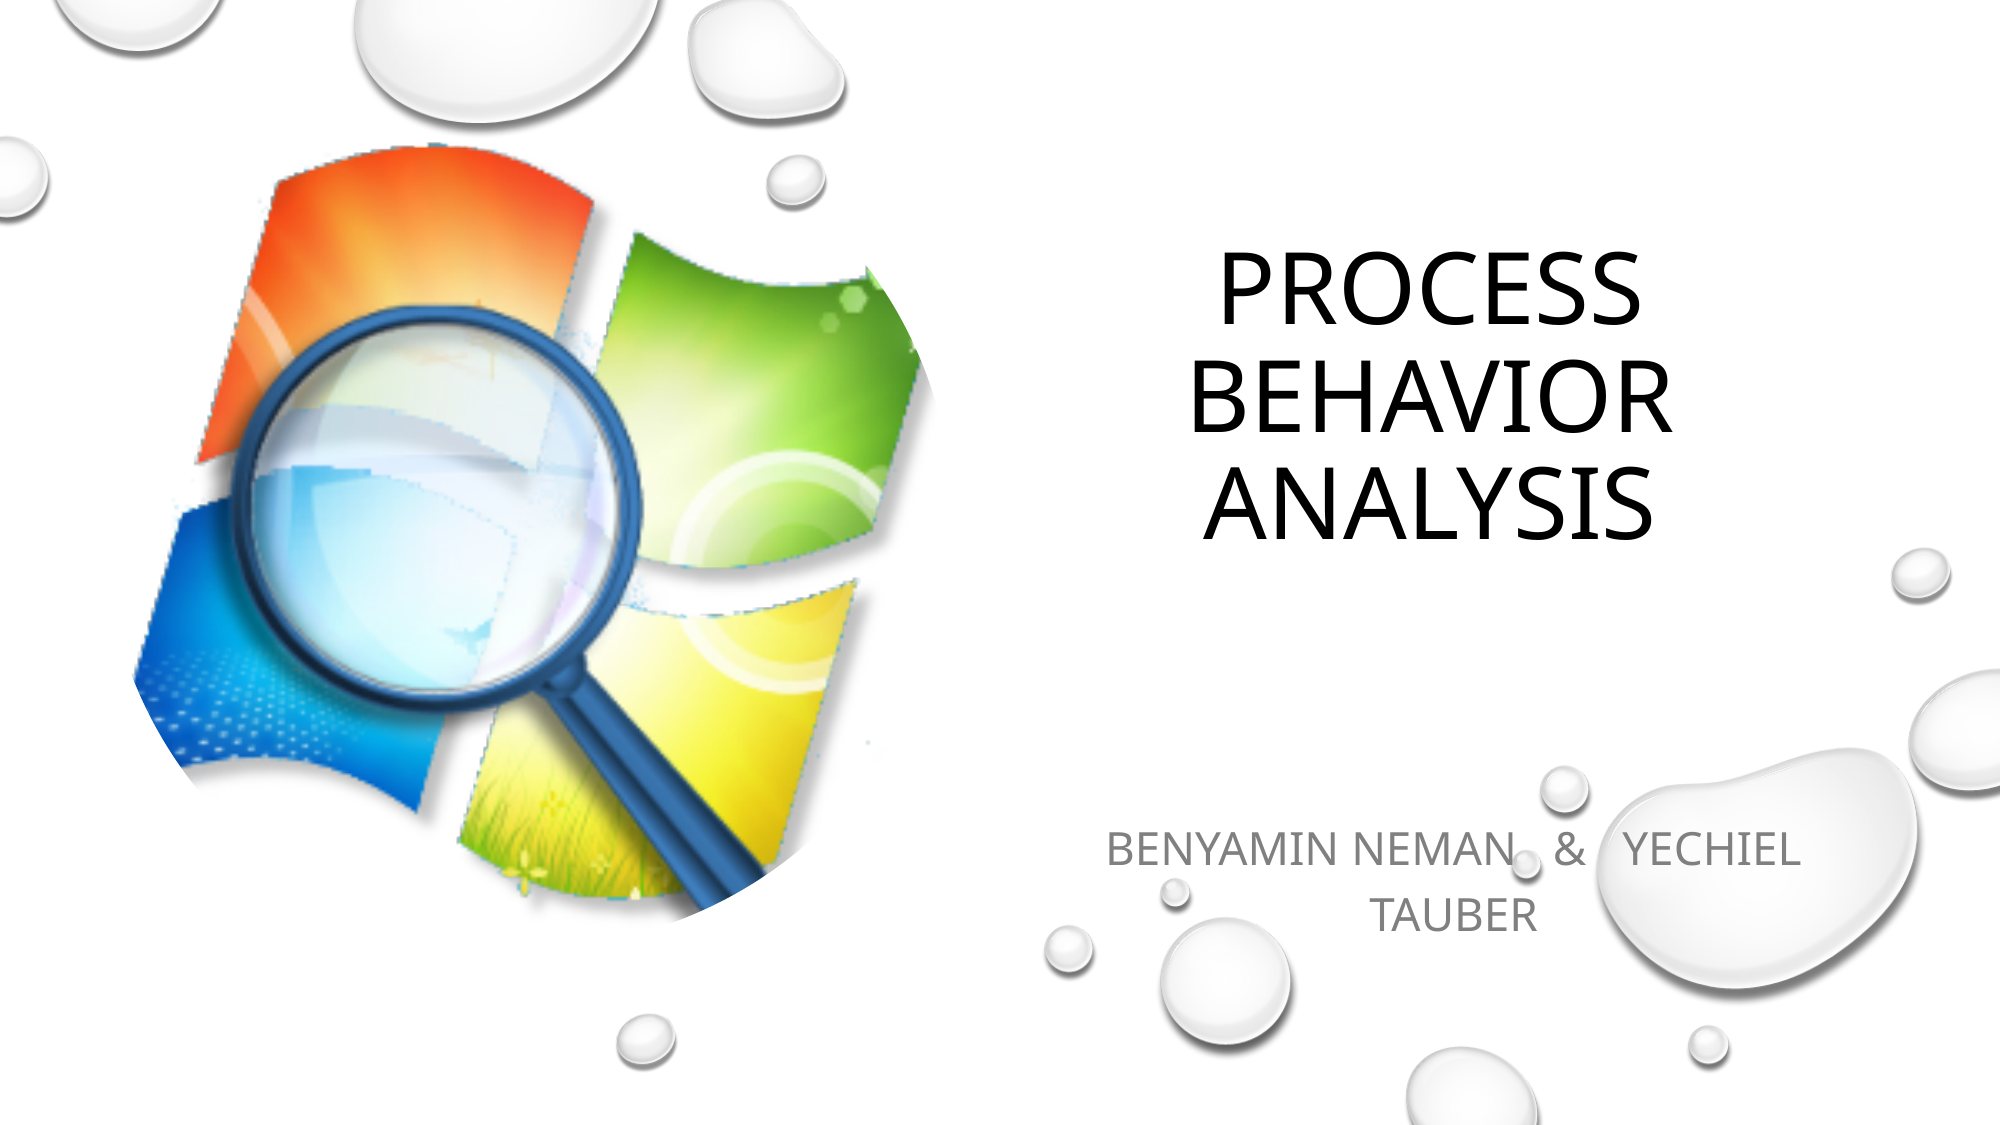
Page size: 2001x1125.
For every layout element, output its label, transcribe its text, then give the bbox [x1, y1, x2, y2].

picture [0, 0, 2000, 1125]
title Process Behavior Analysis [969, 121, 1892, 569]
subtitle Benyamin Neman & Yechiel Tauber [1016, 801, 1892, 989]
